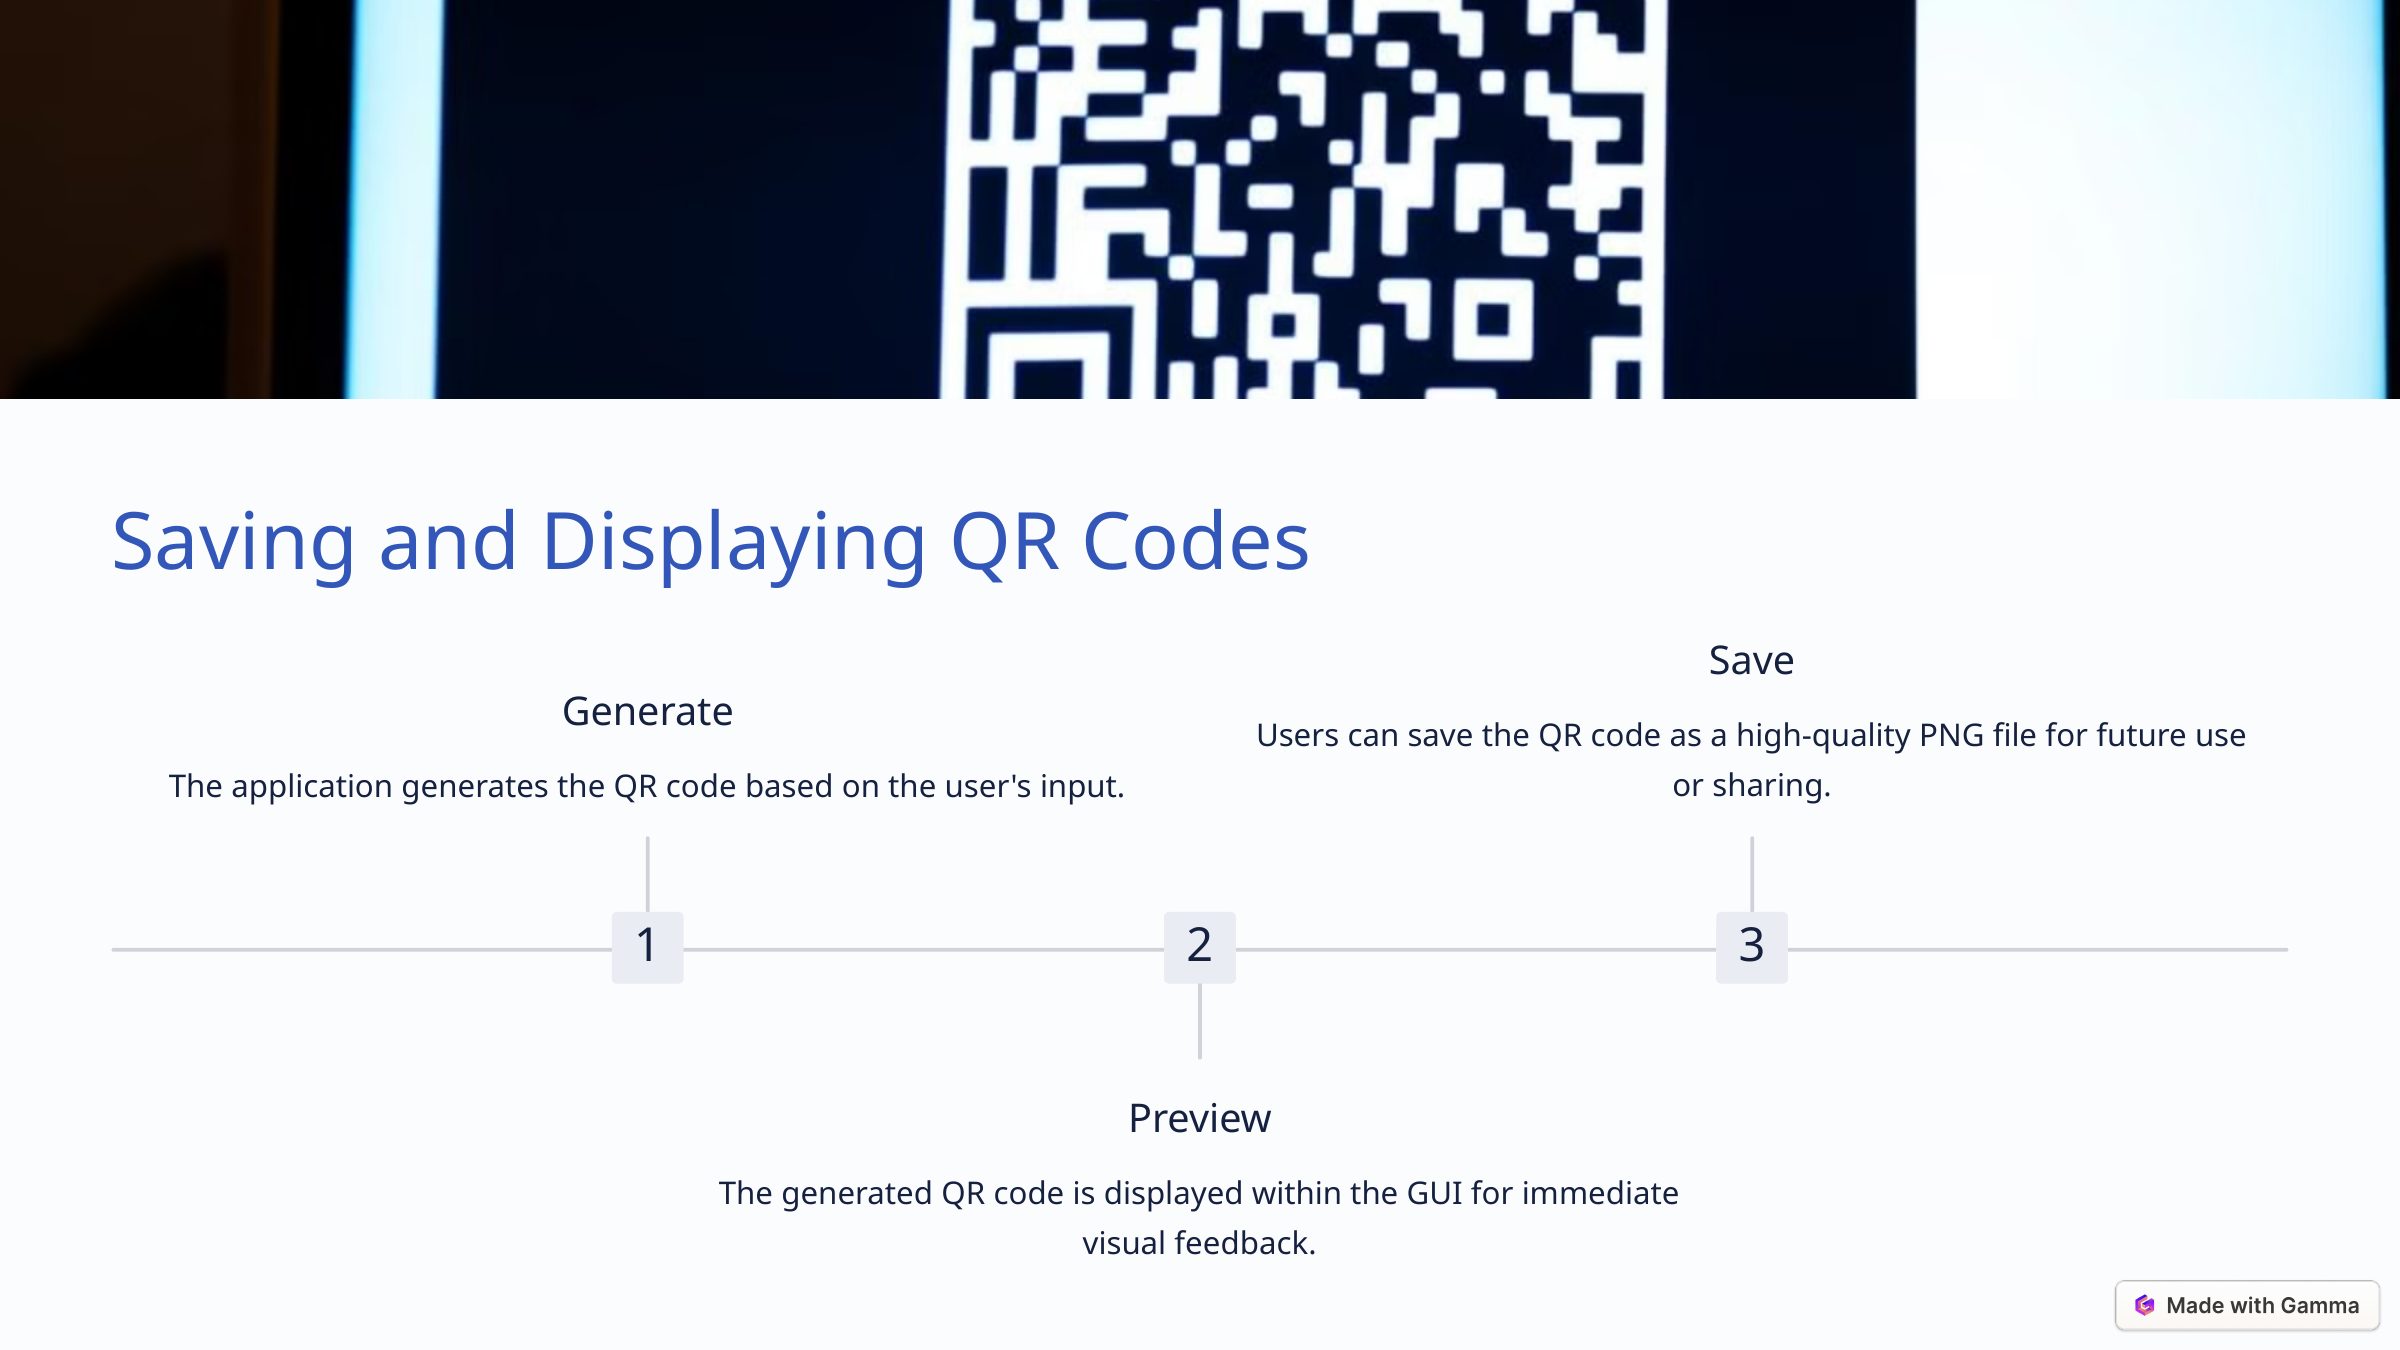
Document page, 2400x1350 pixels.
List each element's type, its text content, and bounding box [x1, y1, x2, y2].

text_box [611, 911, 684, 984]
text_box Saving and Displaying QR Codes [111, 486, 1327, 586]
text_box 2 [1186, 923, 1214, 972]
text_box Preview [1000, 1091, 1400, 1142]
text_box [1164, 911, 1236, 984]
text_box 1 [637, 923, 658, 972]
text_box [684, 947, 1164, 952]
text_box [111, 947, 611, 952]
text_box [645, 836, 650, 911]
text_box [1198, 984, 1202, 1060]
text_box The application generates the QR code based on the user's input. [143, 753, 1153, 805]
text_box The generated QR code is displayed within the GUI for immediate visual feedback. [695, 1160, 1705, 1263]
picture [2106, 1271, 2389, 1339]
text_box [1788, 947, 2289, 952]
text_box [1716, 911, 1788, 984]
text_box Save [1552, 633, 1952, 684]
text_box Users can save the QR code as a high-quality PNG file for future use or sharing. [1247, 702, 2257, 805]
text_box [1236, 947, 1716, 952]
text_box Generate [448, 684, 847, 735]
text_box [1750, 836, 1755, 911]
text_box 3 [1739, 923, 1765, 972]
picture [0, 0, 2400, 399]
